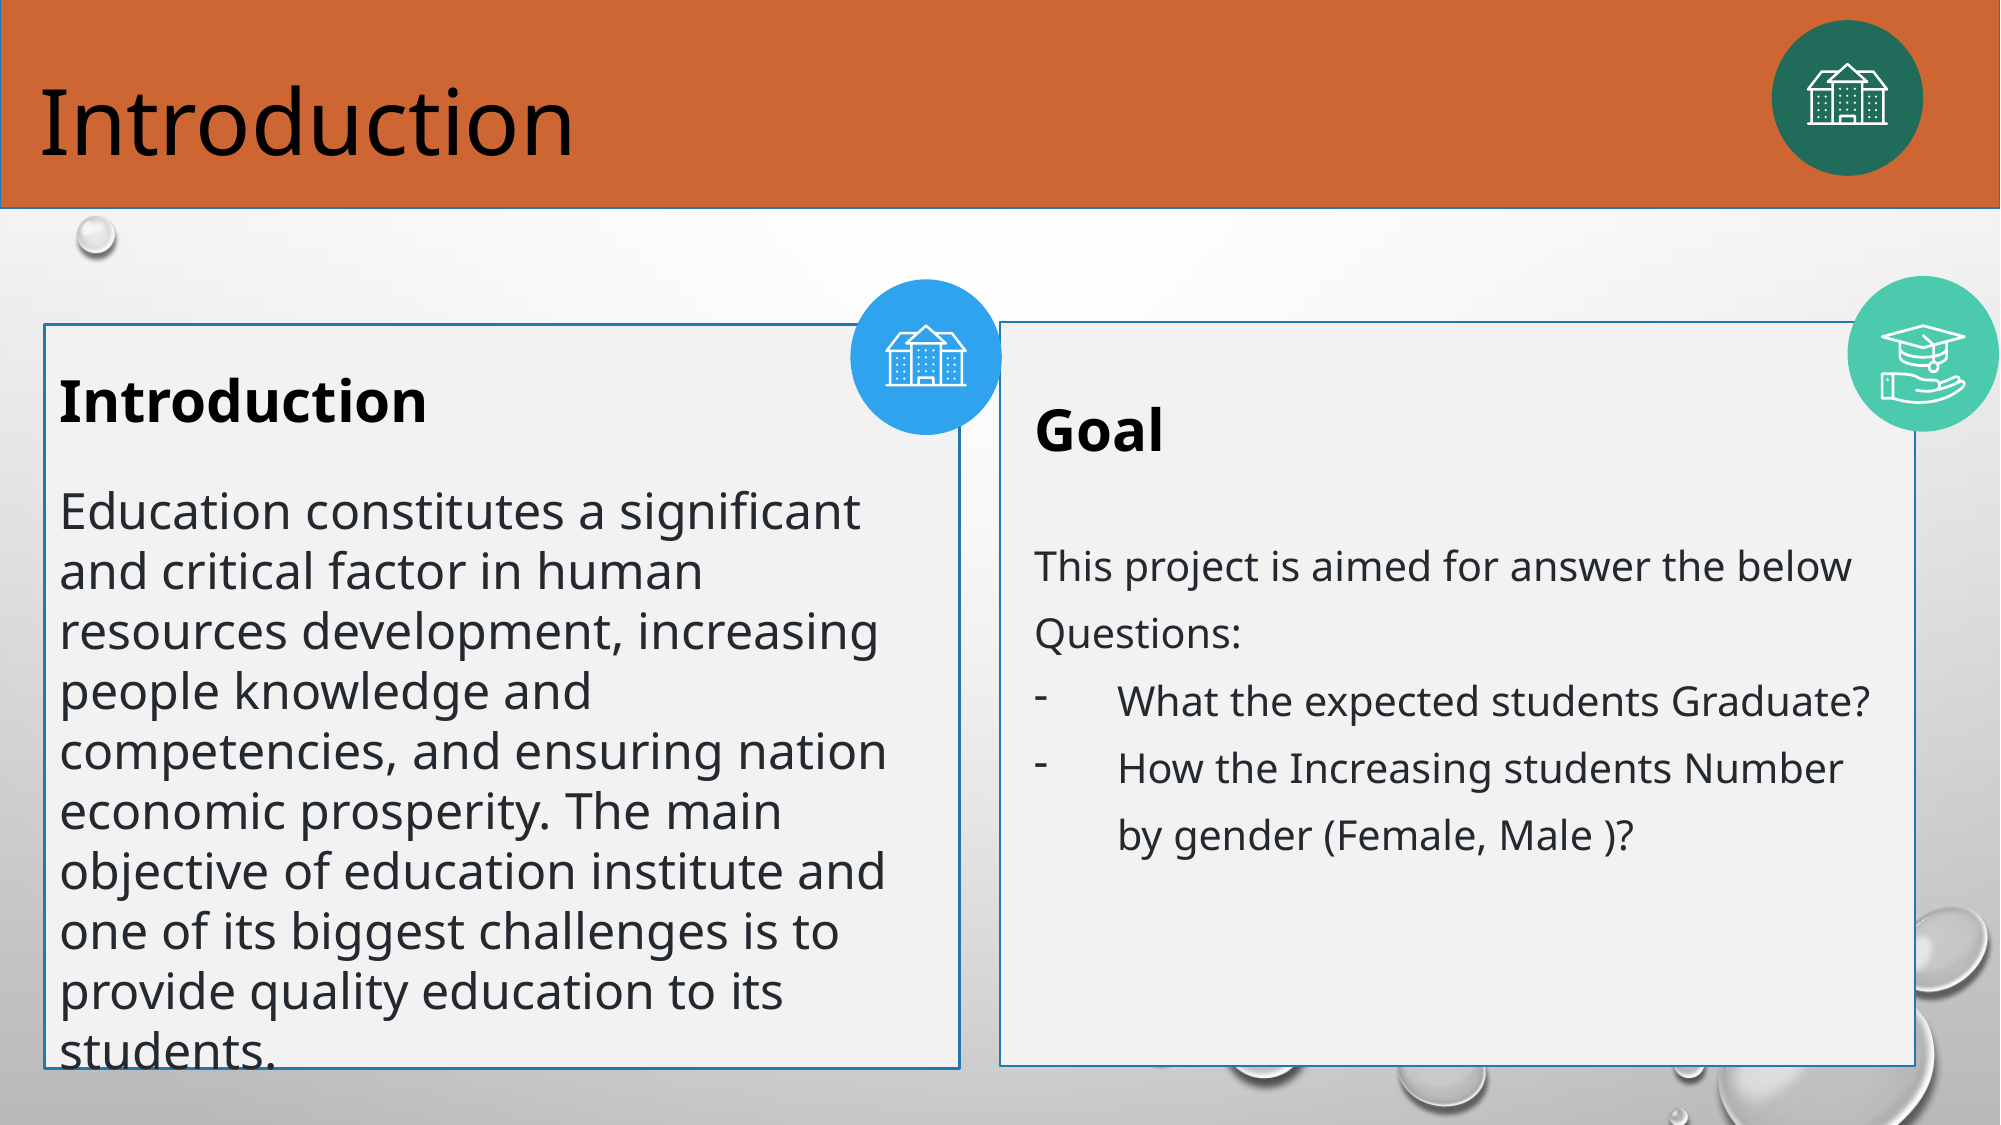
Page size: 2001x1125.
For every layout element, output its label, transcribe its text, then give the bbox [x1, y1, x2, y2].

text_box [43, 323, 856, 1070]
text_box [1770, 18, 1925, 178]
text_box [849, 278, 1004, 437]
text_box Introduction [24, 56, 1178, 182]
text_box Goal This project is aimed for answer the below Questions: What the expected students Graduate? How the Increasing students Number by gender (Female, Male )? [1019, 353, 1896, 997]
text_box [1846, 274, 2000, 433]
text_box [1806, 63, 1889, 125]
text_box [1880, 324, 1966, 374]
text_box [0, 0, 2000, 209]
text_box [885, 324, 967, 387]
text_box Introduction Education constitutes a significant and critical factor in human resources development, increasing people knowledge and competencies, and ensuring nation economic prosperity. The main objective of education institute and one of its biggest challenges is to provide quality education to its students. [44, 357, 960, 1125]
picture [0, 209, 2000, 1125]
picture [960, 368, 2000, 1125]
text_box [1880, 372, 1966, 404]
text_box [999, 321, 1916, 1067]
